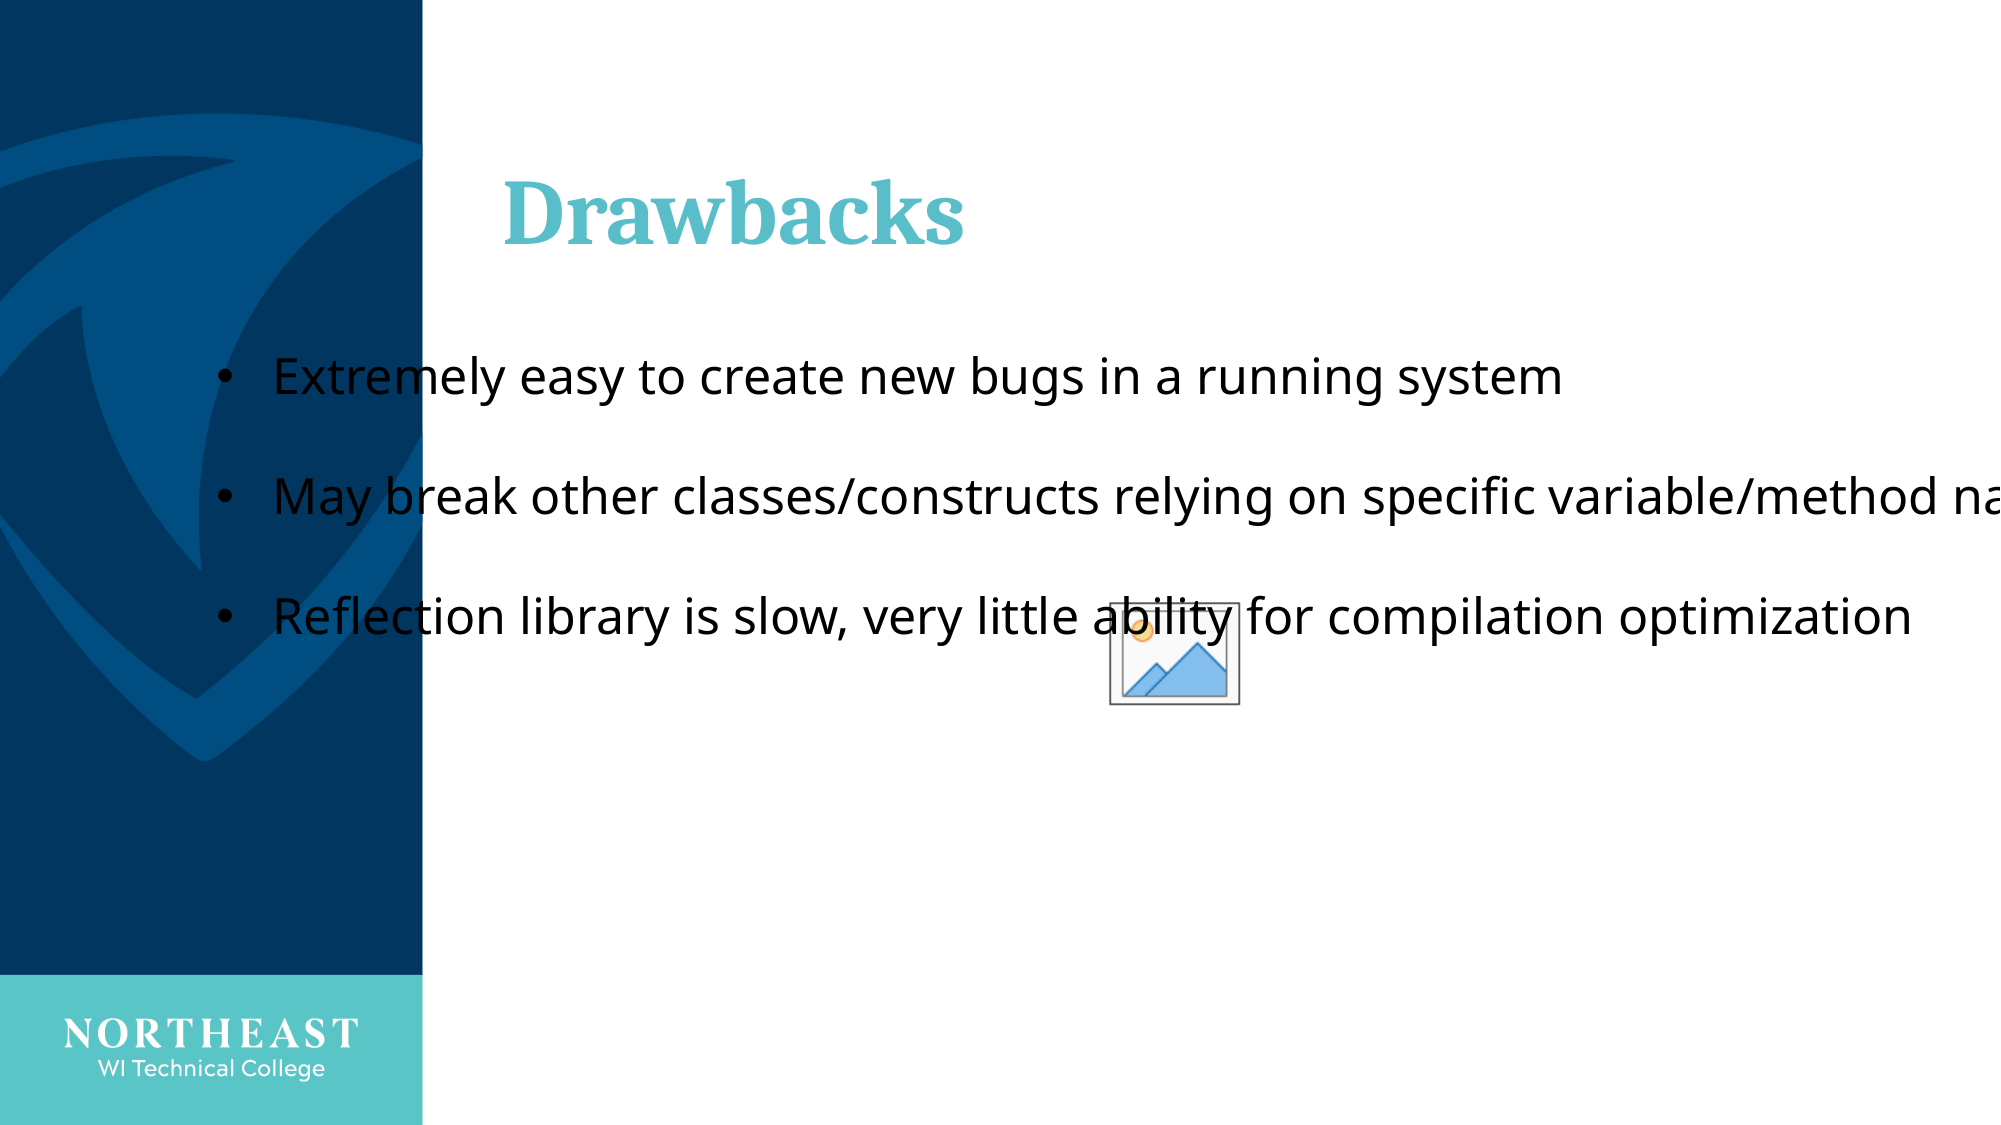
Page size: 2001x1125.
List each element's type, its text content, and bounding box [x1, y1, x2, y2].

picture [0, 0, 2000, 1125]
picture [1990, 501, 2000, 511]
title Drawbacks [487, 149, 1863, 278]
